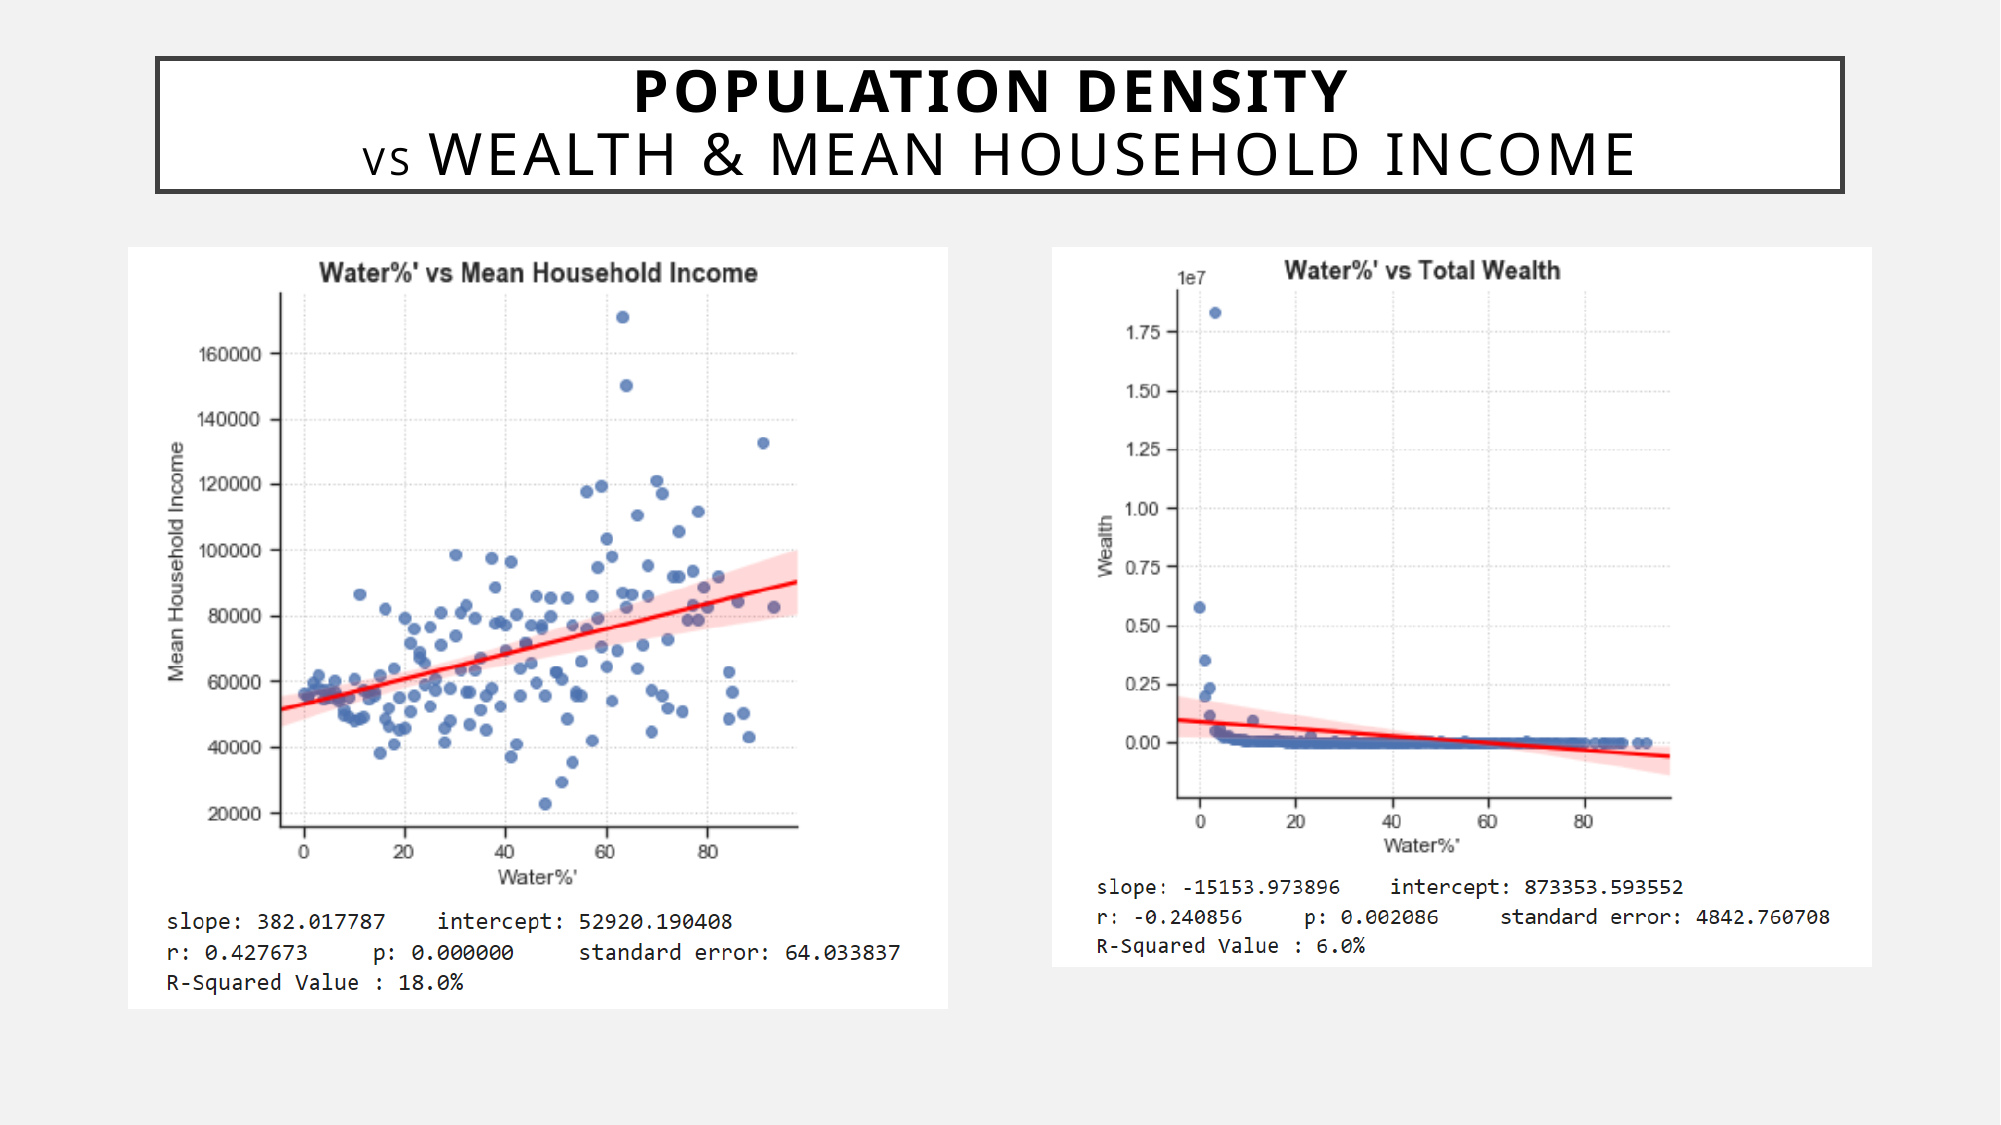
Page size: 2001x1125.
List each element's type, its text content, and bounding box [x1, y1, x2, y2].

picture [128, 247, 948, 1009]
title Population Density vs Wealth & MEAN HOUSEHOLD INCOME [155, 56, 1845, 194]
picture [1051, 247, 1872, 967]
